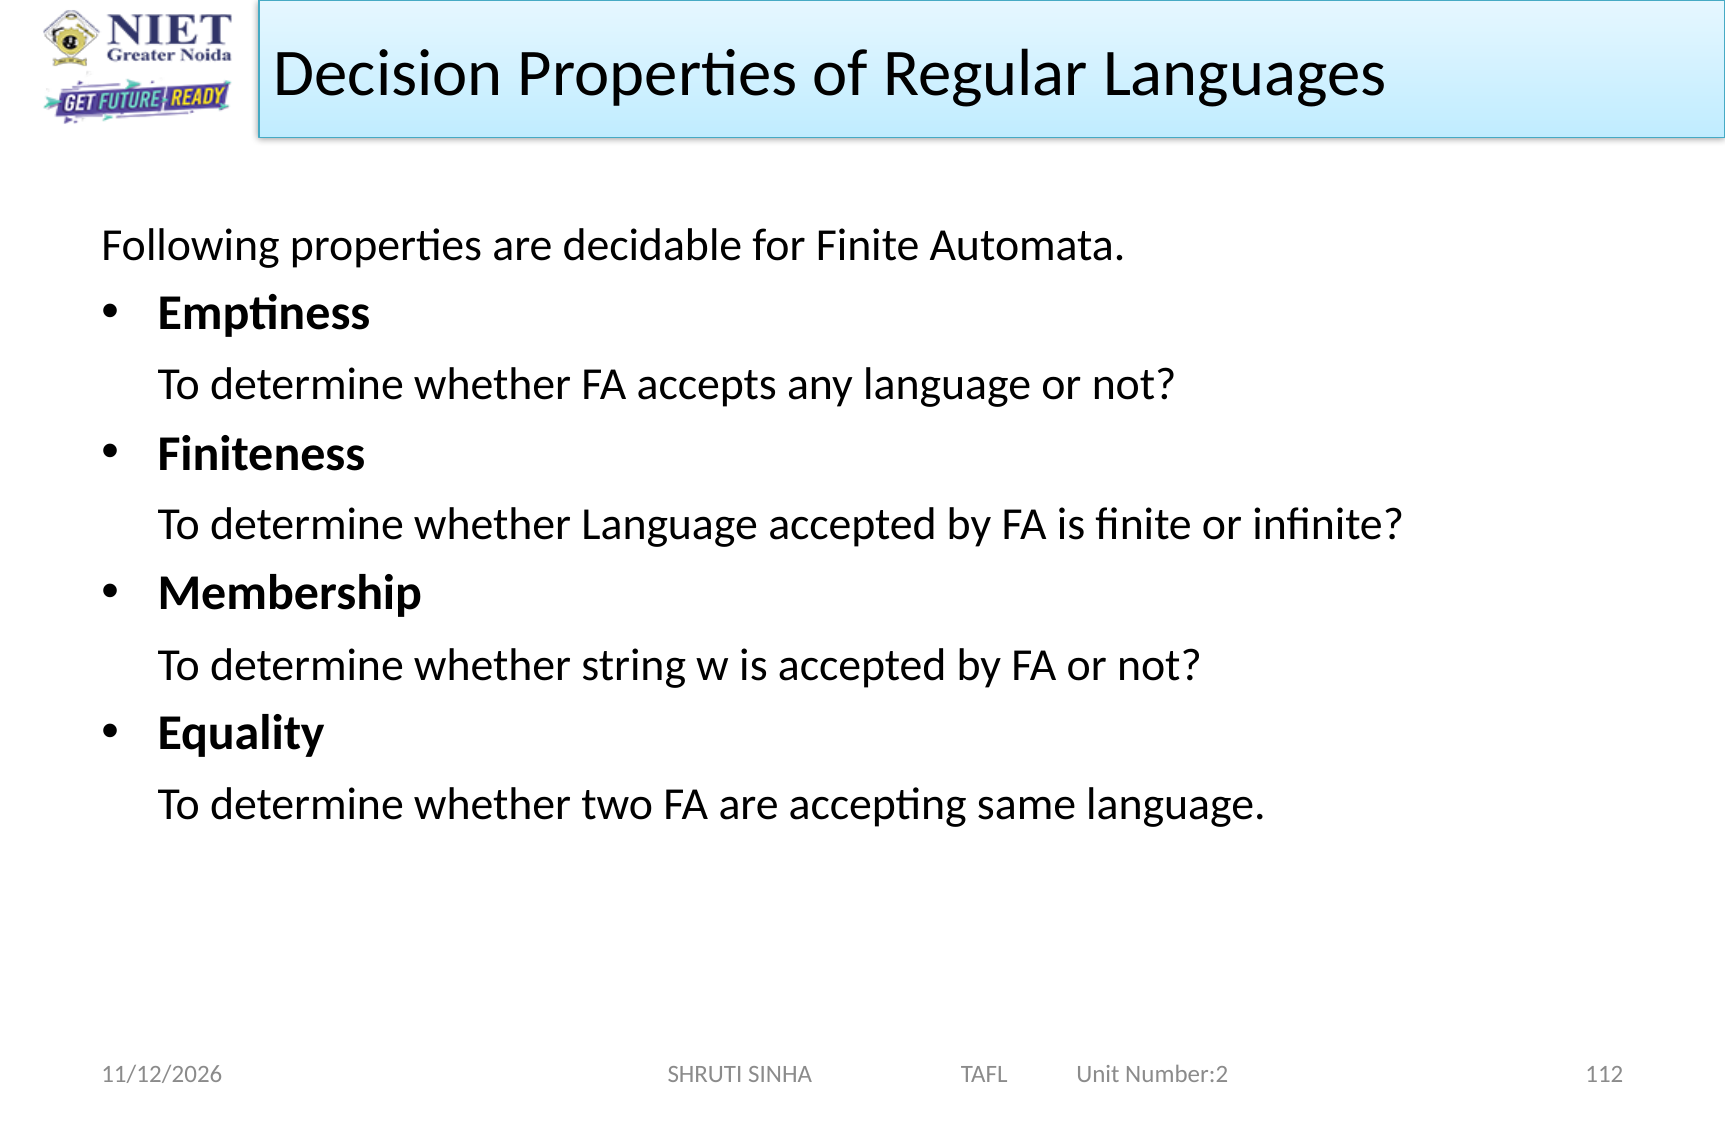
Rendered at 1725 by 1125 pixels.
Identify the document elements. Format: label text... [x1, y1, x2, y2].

slide_number 112 [1236, 1042, 1639, 1103]
text_box Decision Properties of Regular Languages [275, 0, 1725, 138]
list Following properties are decidable for Finite Automata. Emptiness To determine whether FA accepts any language or not? Finiteness To determine whether Language accepted by FA is finite or infinite? Membership To determine whether string w is accepted by FA or not? Equality To determine whether two FA are accepting same language. [86, 207, 1639, 925]
picture [0, 0, 274, 135]
footer SHRUTI SINHA TAFL Unit Number:2 [474, 1042, 1236, 1103]
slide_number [86, 1042, 474, 1103]
